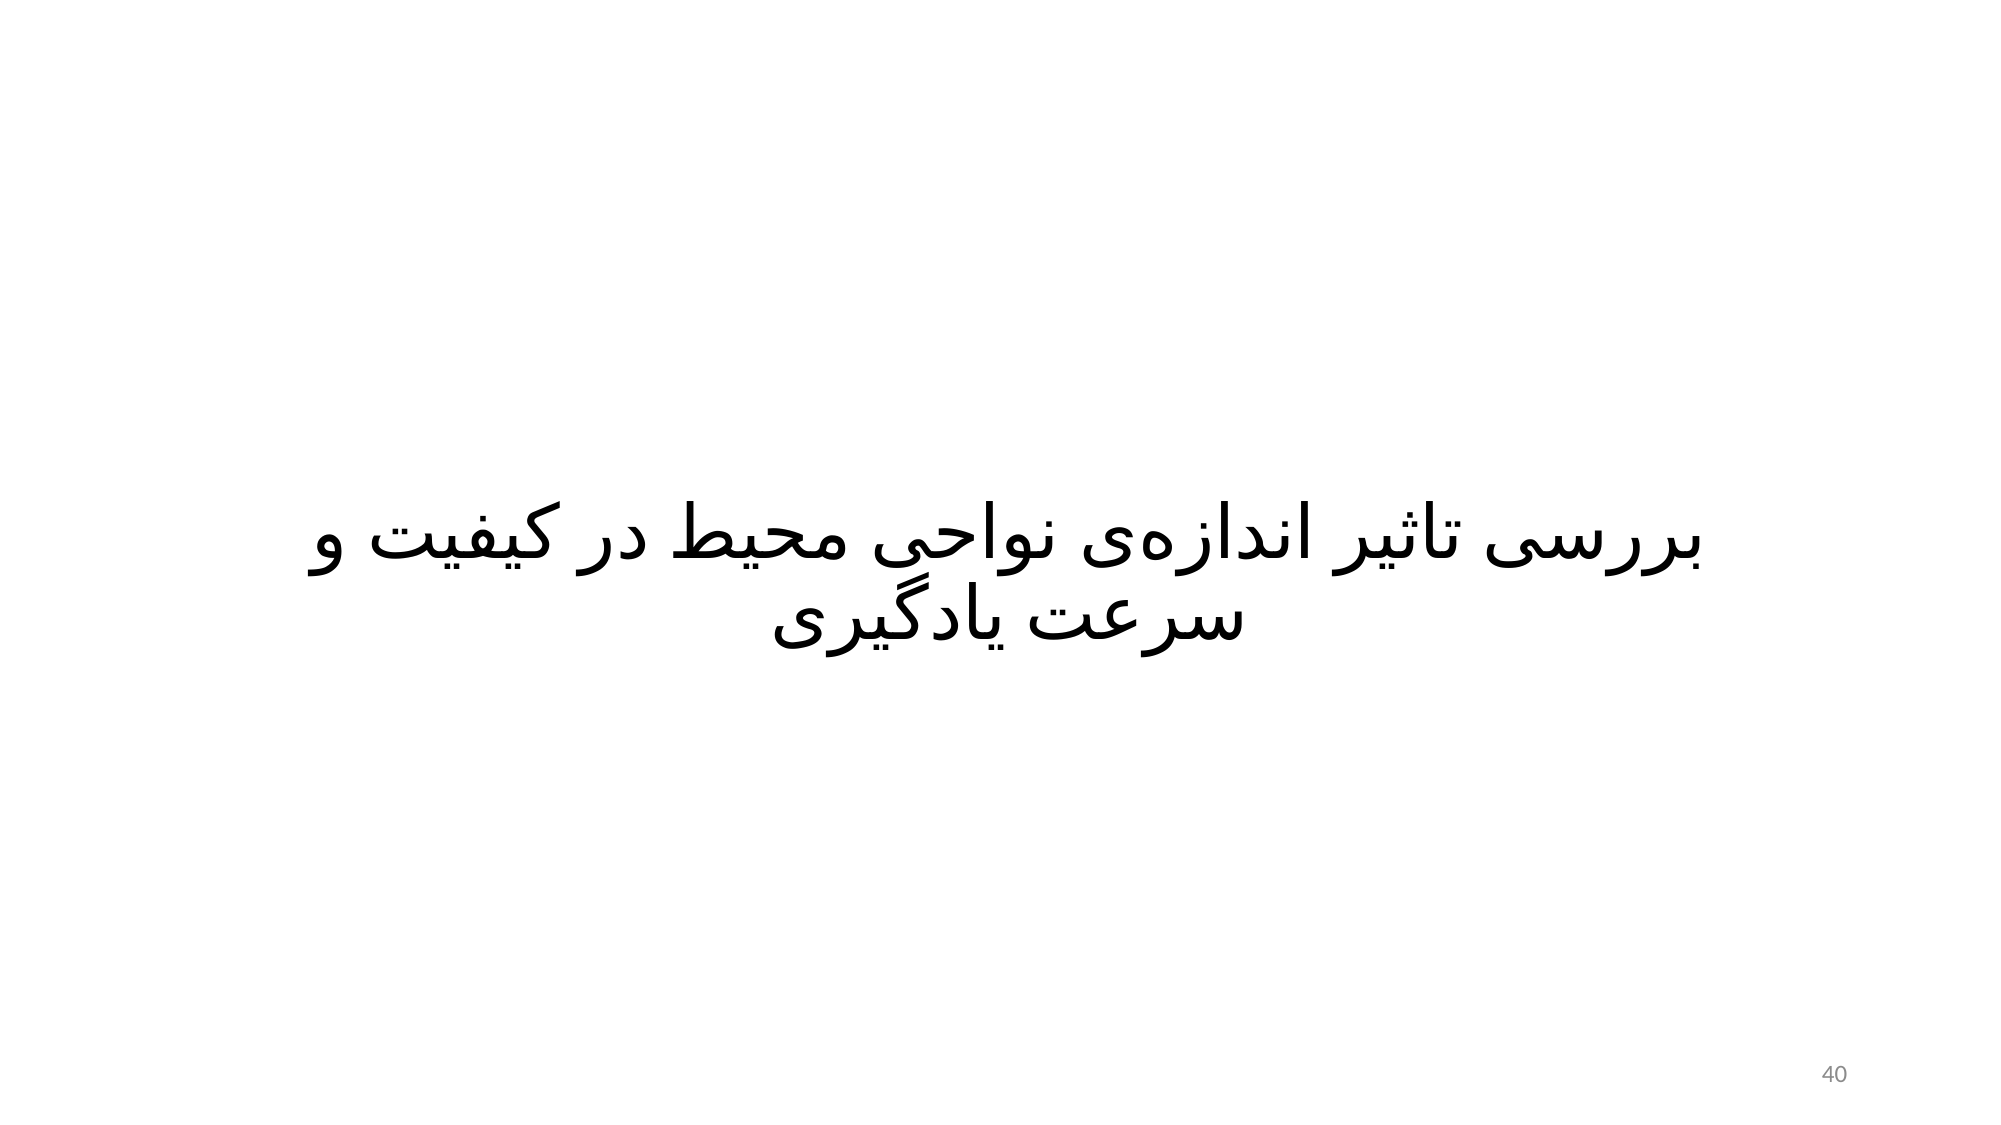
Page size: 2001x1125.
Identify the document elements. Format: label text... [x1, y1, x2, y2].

slide_number 40 [1412, 1042, 1863, 1103]
title بررسی تاثیر اندازه‌ی نواحی محیط در کیفیت و سرعت یادگیری [259, 271, 1760, 664]
